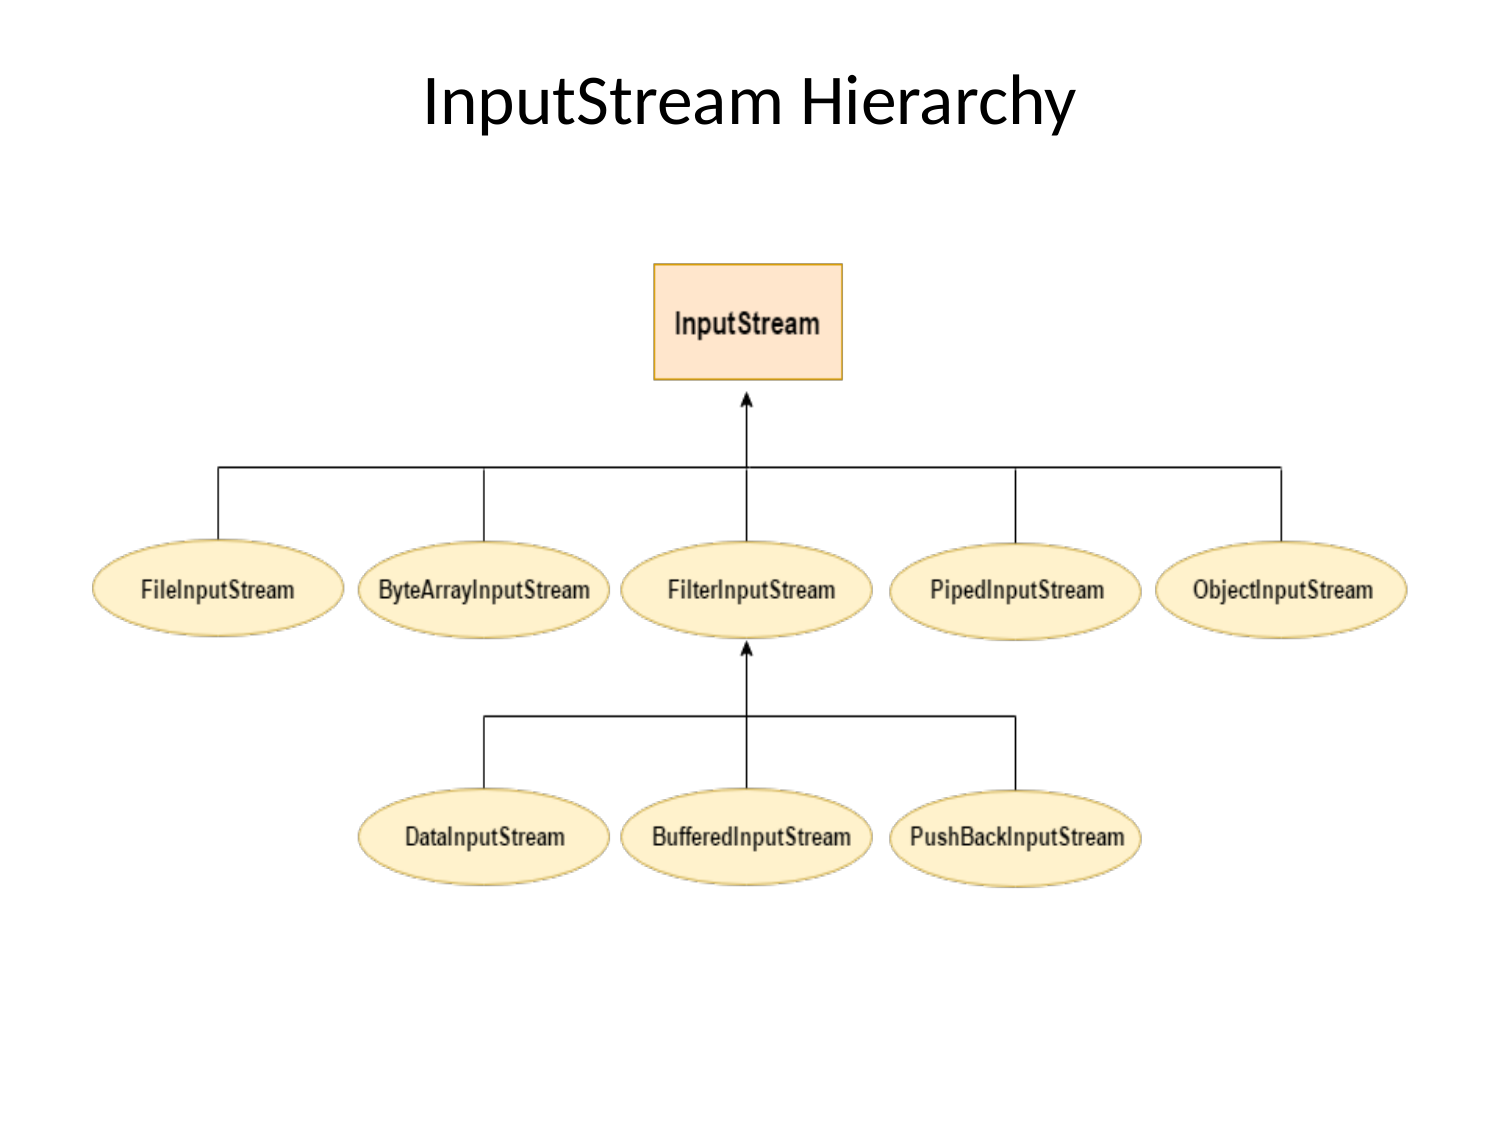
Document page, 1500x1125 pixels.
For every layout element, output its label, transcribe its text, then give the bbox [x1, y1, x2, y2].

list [91, 262, 1409, 891]
title InputStream Hierarchy [75, 45, 1425, 233]
